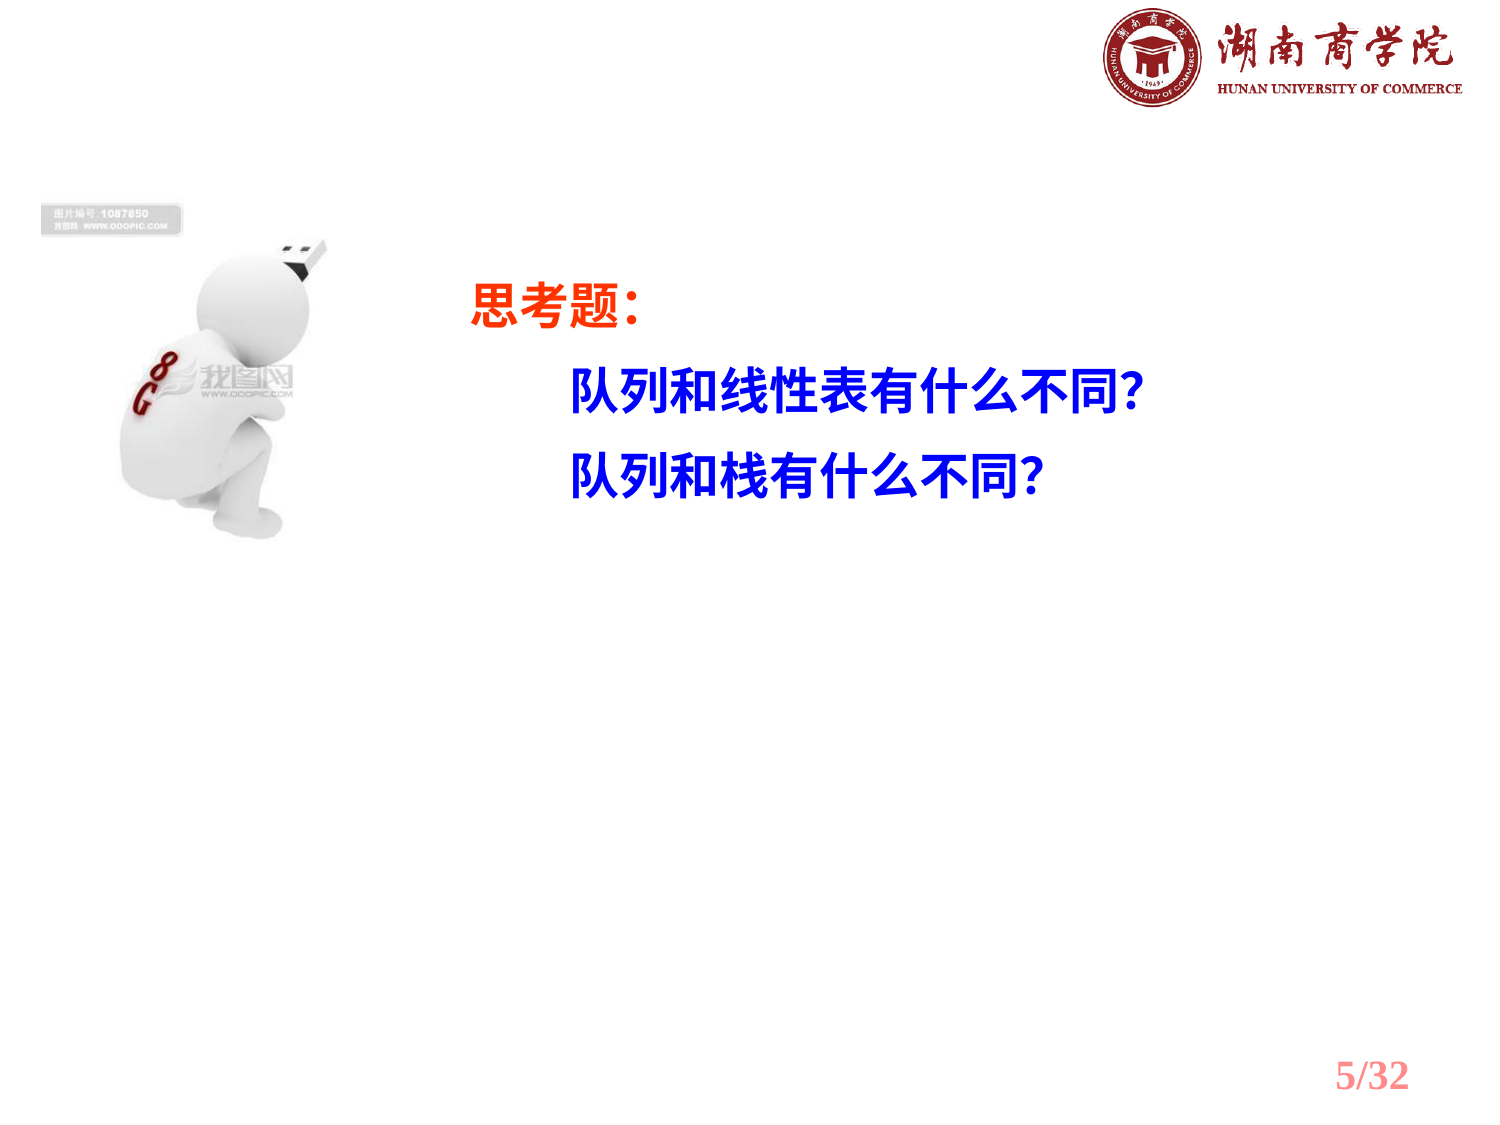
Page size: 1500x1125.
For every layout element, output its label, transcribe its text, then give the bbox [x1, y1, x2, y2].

slide_number 5/32 [1074, 1042, 1425, 1103]
picture [40, 196, 410, 565]
picture [1073, 0, 1488, 113]
text_box 思考题： 队列和线性表有什么不同？ 队列和栈有什么不同？ [454, 267, 1247, 512]
